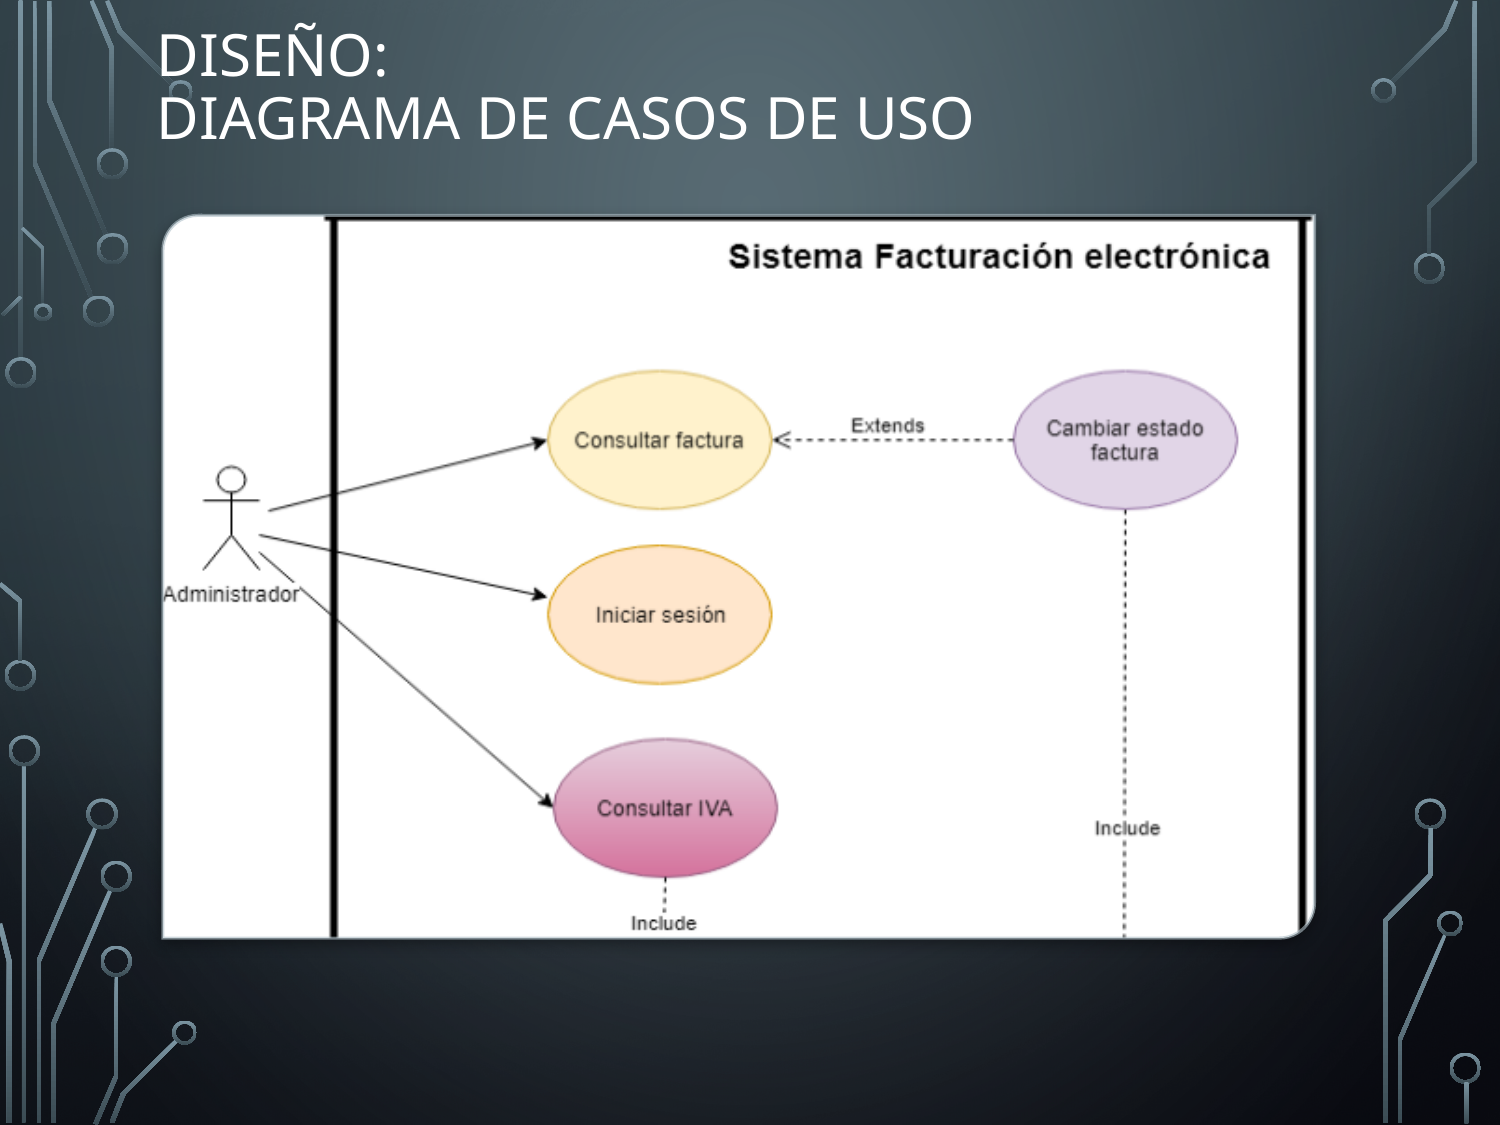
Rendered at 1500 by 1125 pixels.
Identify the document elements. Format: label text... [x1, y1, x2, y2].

picture [162, 215, 1315, 939]
title Diseño: diagrama de casos de uso [141, 22, 1361, 156]
